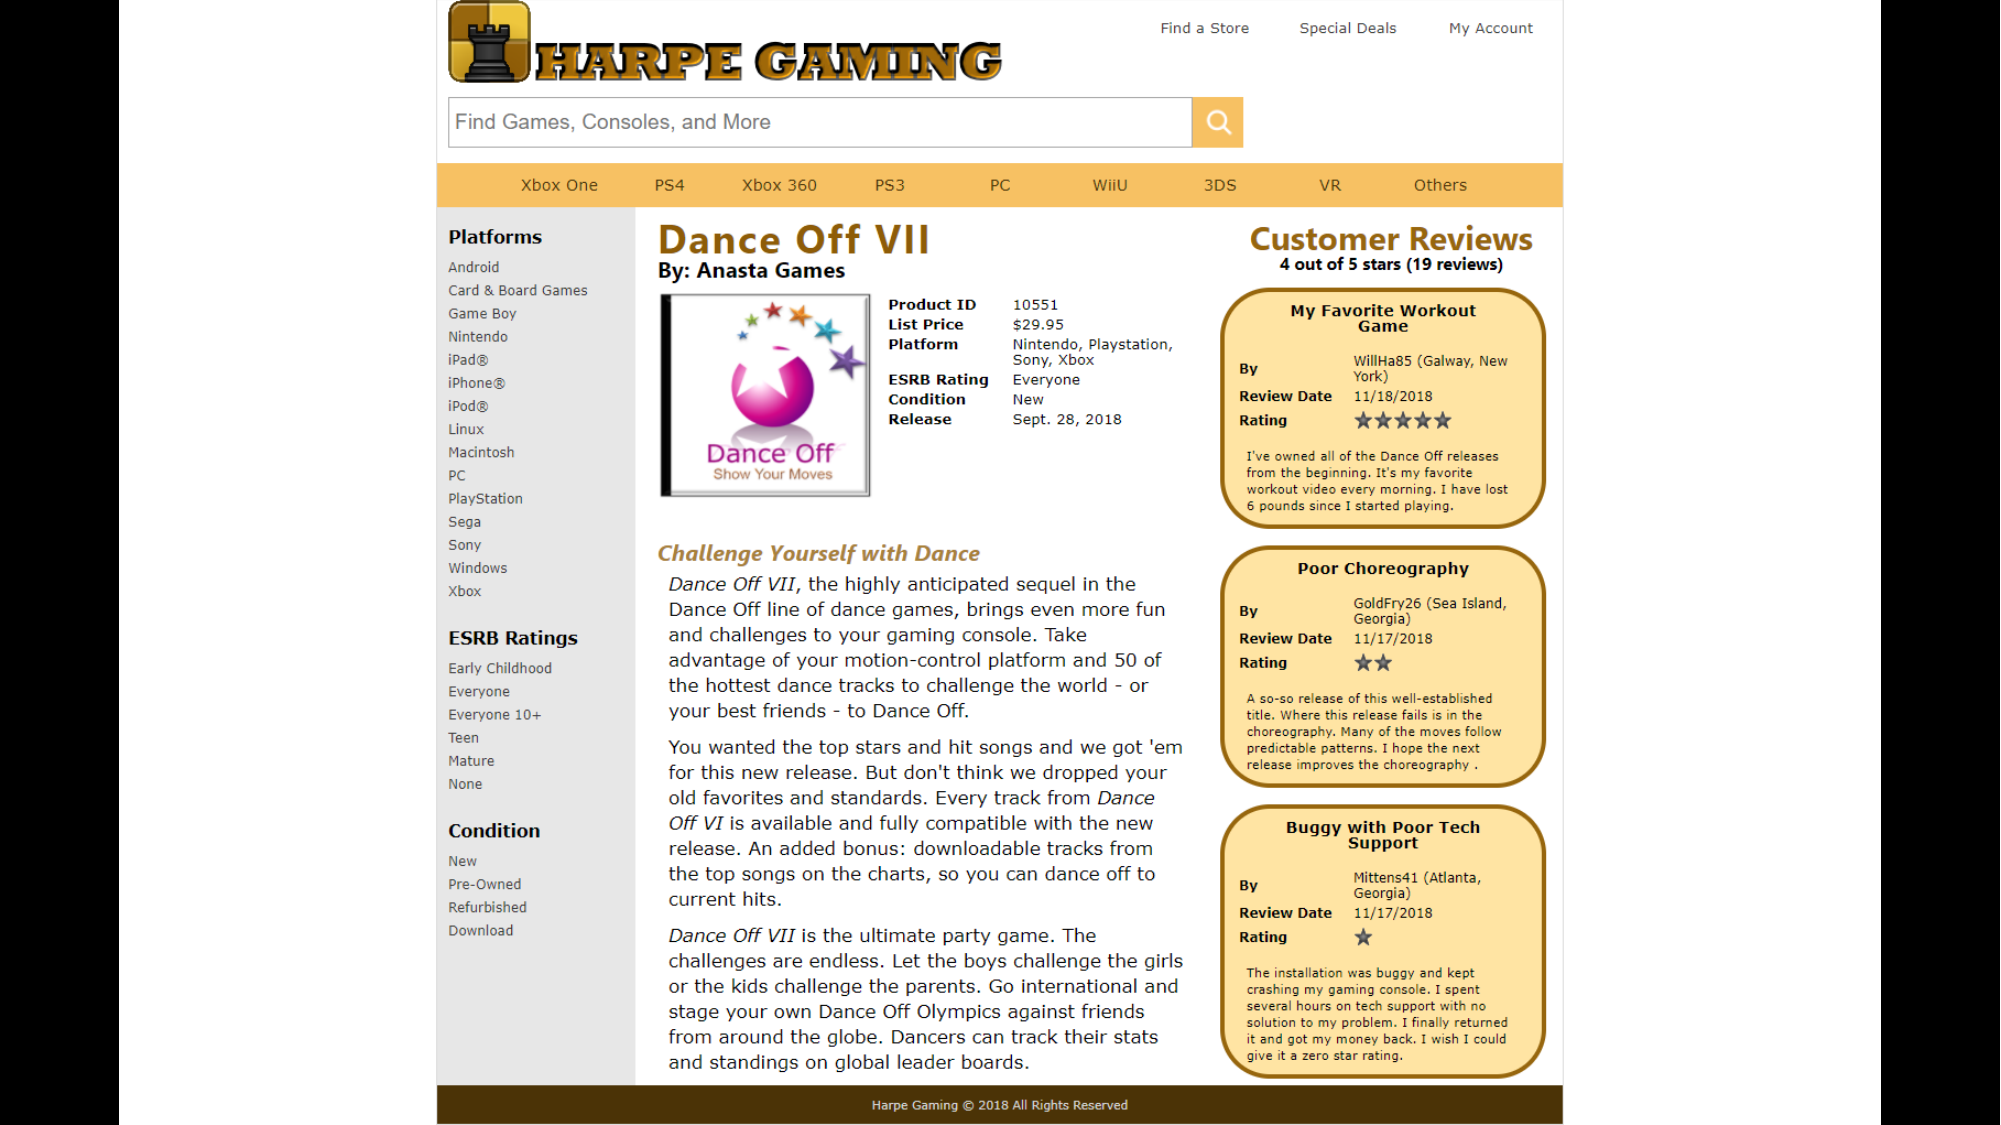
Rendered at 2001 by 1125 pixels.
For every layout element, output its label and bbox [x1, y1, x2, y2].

picture [119, 0, 1881, 1125]
